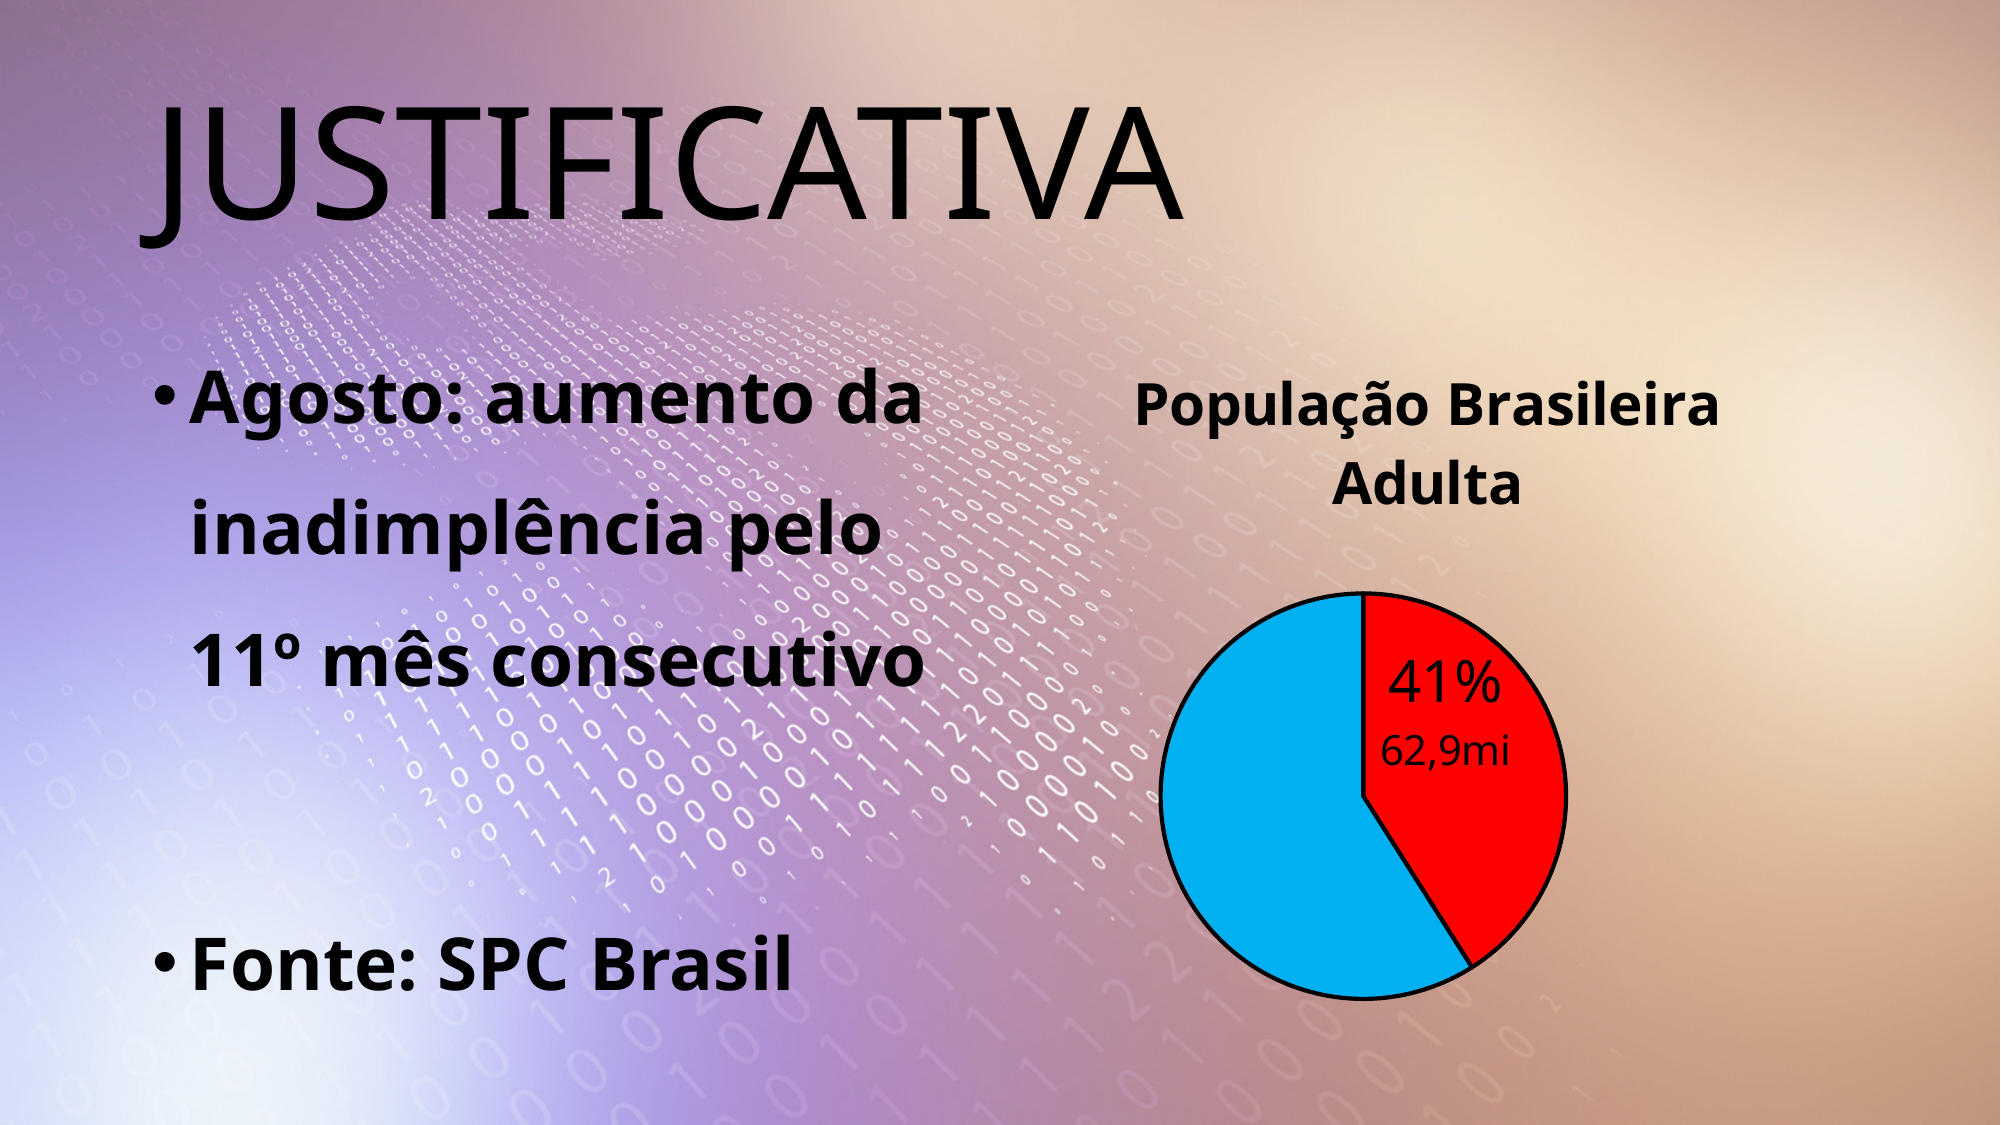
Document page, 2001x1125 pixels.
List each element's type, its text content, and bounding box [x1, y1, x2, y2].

title JUSTIFICATIVA [137, 59, 1863, 278]
chart [999, 299, 1863, 1014]
text_box Agosto: aumento da inadimplência pelo 11º mês consecutivo Fonte: SPC Brasil [137, 299, 999, 1014]
